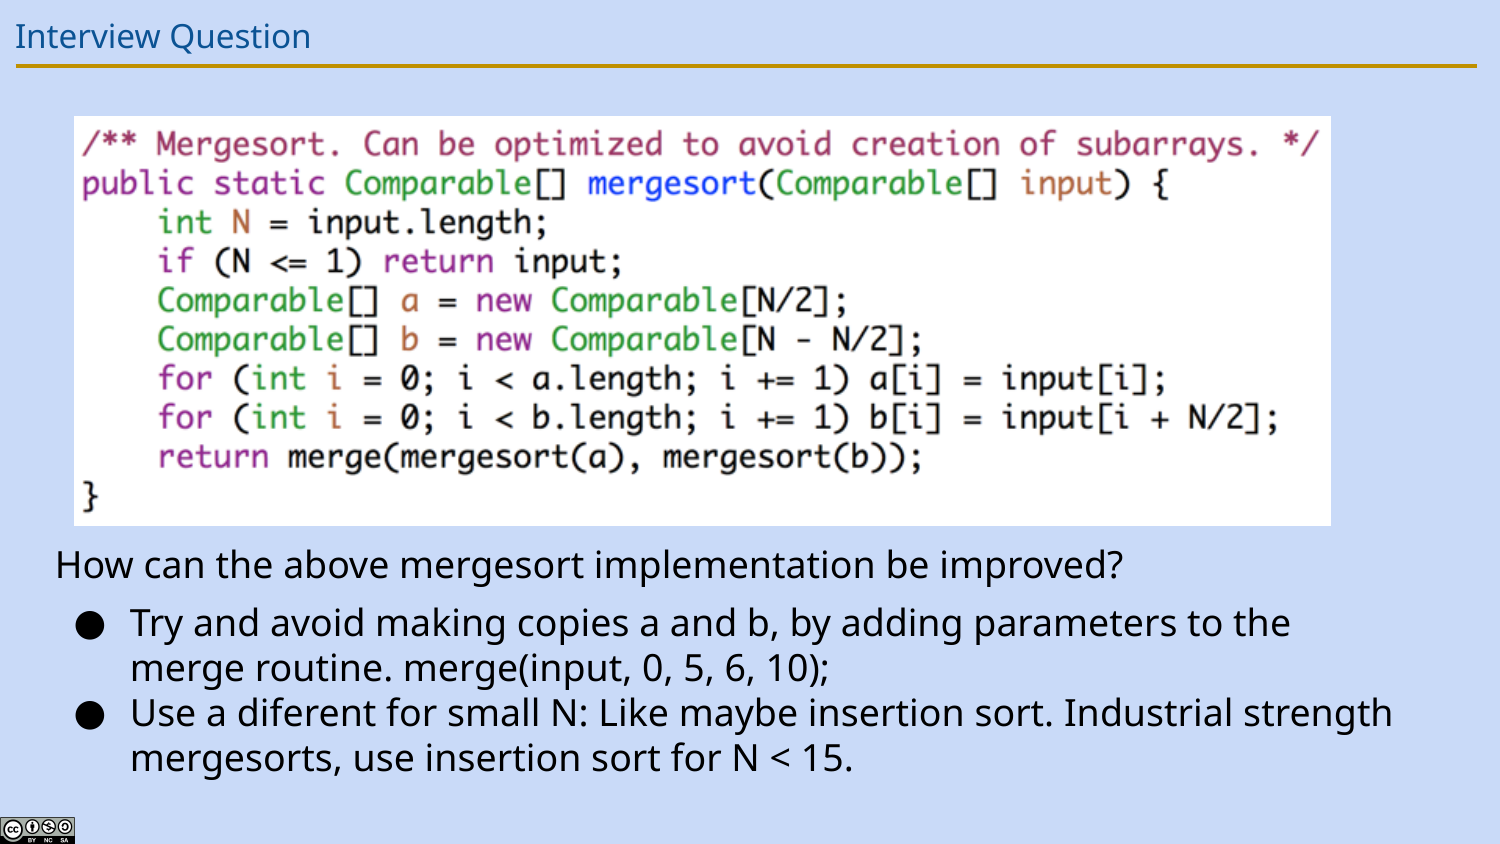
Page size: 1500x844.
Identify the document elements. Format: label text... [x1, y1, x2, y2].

title Interview Question [0, 0, 1398, 65]
list How can the above mergesort implementation be improved? Try and avoid making copies a and b, by adding parameters to the merge routine. merge(input, 0, 5, 6, 10); Use a diferent for small N: Like maybe insertion sort. Industrial strength mergesorts, use insertion sort for N < 15. [39, 526, 1425, 822]
picture [73, 116, 1331, 526]
picture [0, 817, 75, 844]
